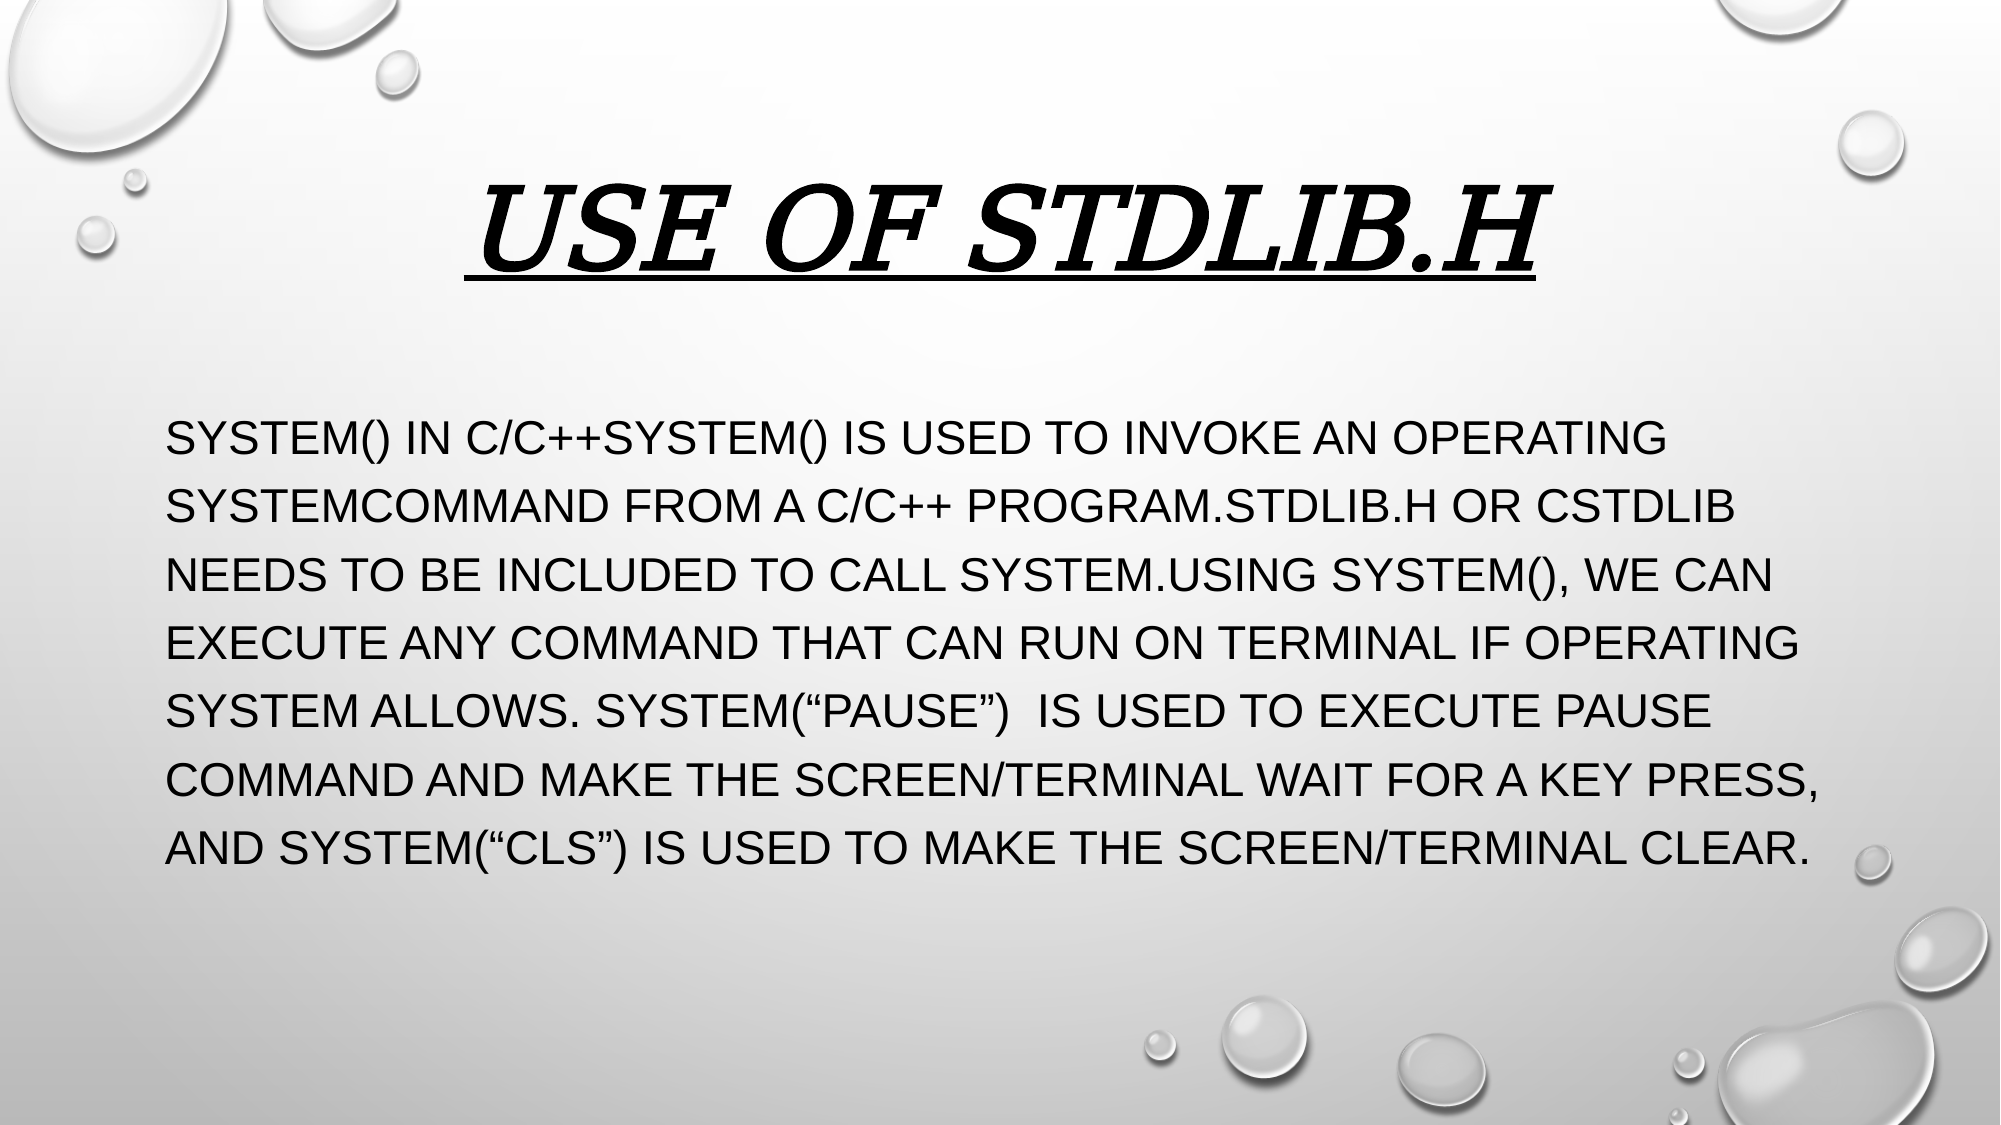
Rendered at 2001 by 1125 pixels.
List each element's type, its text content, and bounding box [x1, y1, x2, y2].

title Use of stdlib.h [149, 101, 1851, 364]
picture [0, 0, 2000, 1125]
list system() in C/C++system() is used to invoke an operating systemcommand from a C/C++ program.stdlib.h or cstdlib needs to be included to call system.Using system(), we can execute any command that can run on terminal if operating system allows. system(“pause”) is used to execute pause command and make the screen/terminal wait for a key press, and system(“cls”) is used to make the screen/terminal clear. [149, 388, 1850, 950]
